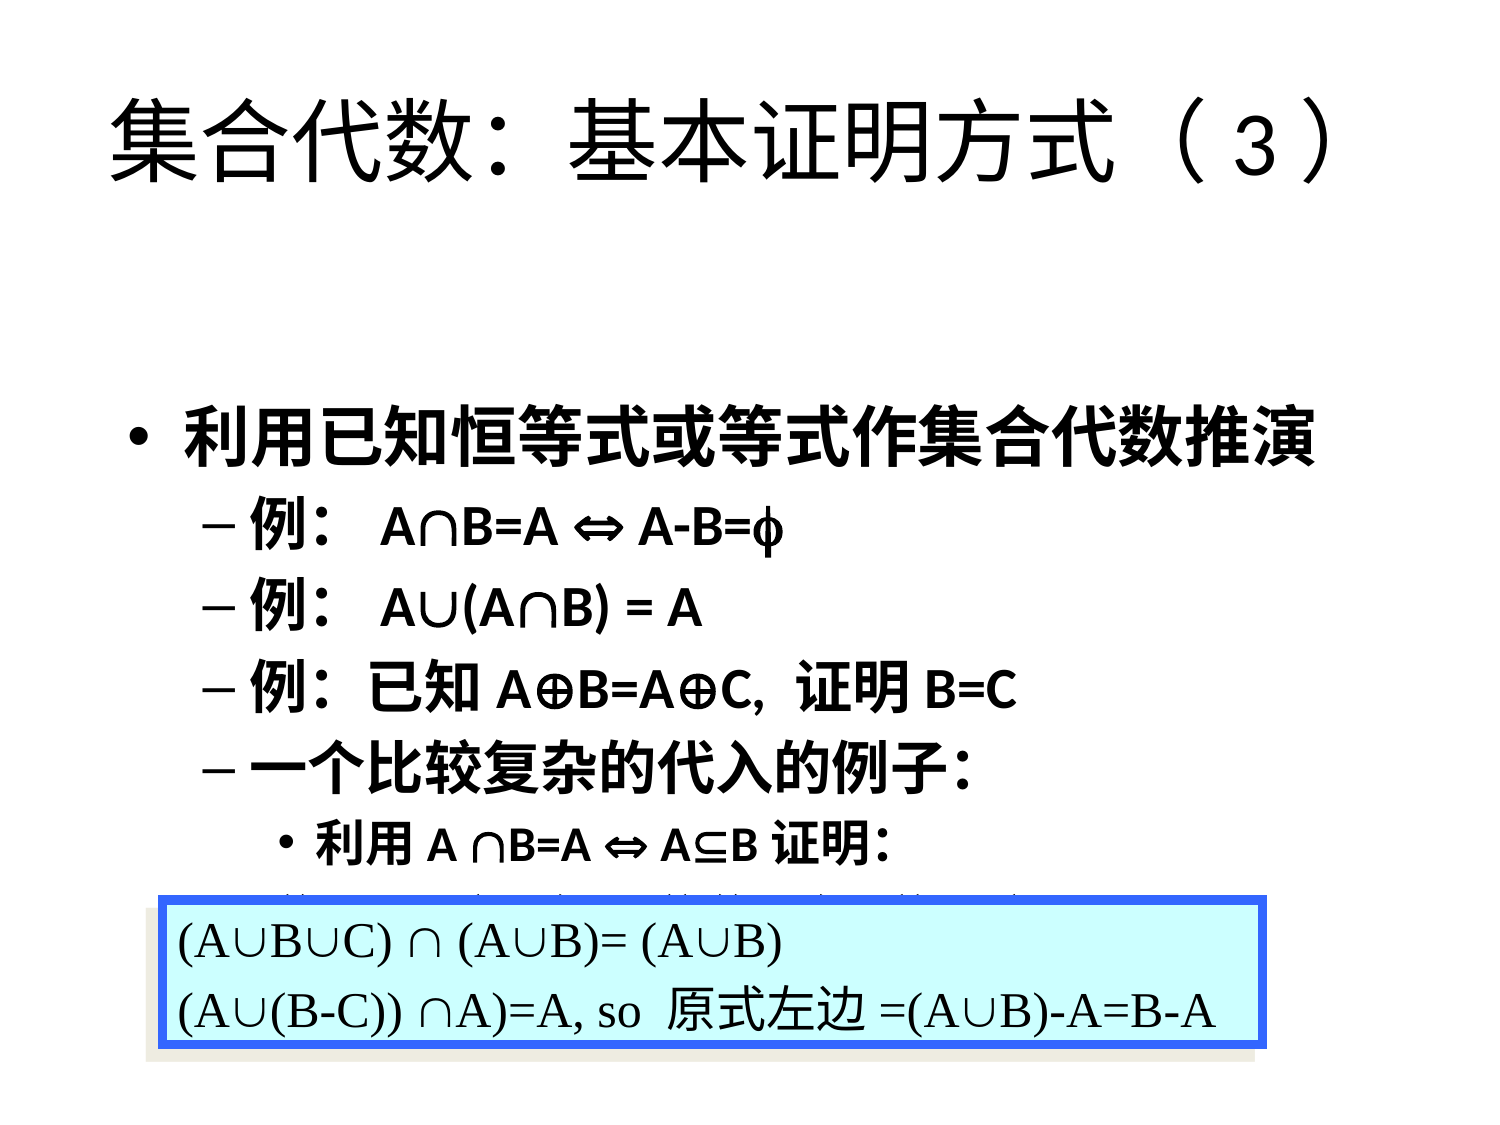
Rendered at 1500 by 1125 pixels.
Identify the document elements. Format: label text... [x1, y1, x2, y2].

title 集合代数：基本证明方式（3） [75, 45, 1425, 233]
list 利用已知恒等式或等式作集合代数推演 例：AB=A  A-B= 例：A(AB) = A 例：已知AB=AC, 证明B=C 一个比较复杂的代入的例子： 利用A B=A  AB证明： ((ABC)  (AB))-((A(B-C)) A)=B-A [112, 387, 1425, 1000]
text_box (ABC)  (AB)= (AB) (A(B-C)) A)=A, so 原式左边=(AB)-A=B-A [162, 900, 1263, 1045]
